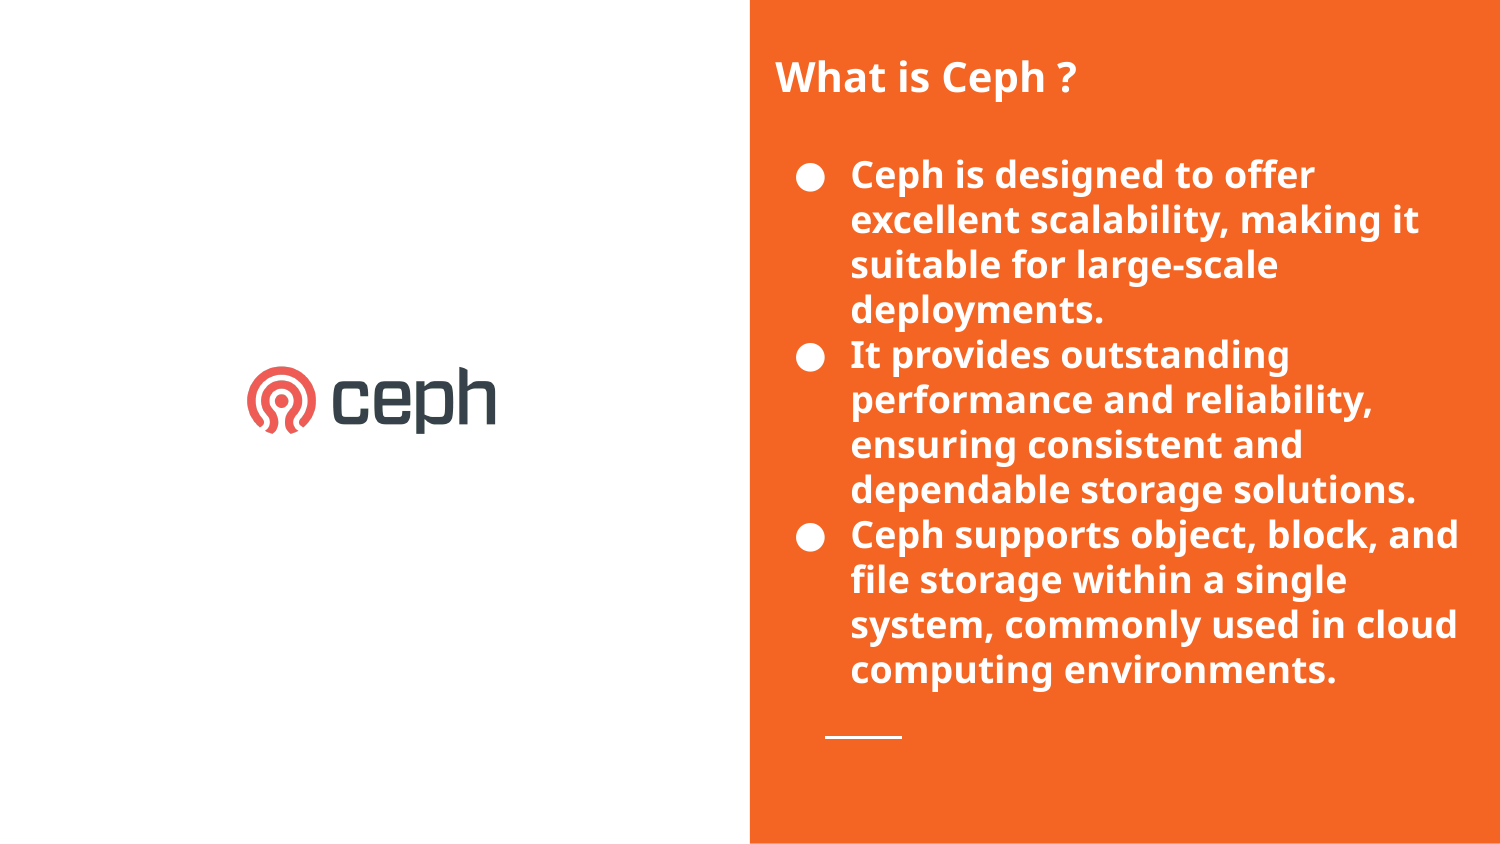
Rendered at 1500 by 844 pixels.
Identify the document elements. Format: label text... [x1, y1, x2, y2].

picture [128, 303, 511, 478]
text_box What is Ceph ? Ceph is designed to offer excellent scalability, making it suitable for large-scale deployments. It provides outstanding performance and reliability, ensuring consistent and dependable storage solutions. Ceph supports object, block, and file storage within a single system, commonly used in cloud computing environments. [760, 35, 1481, 709]
